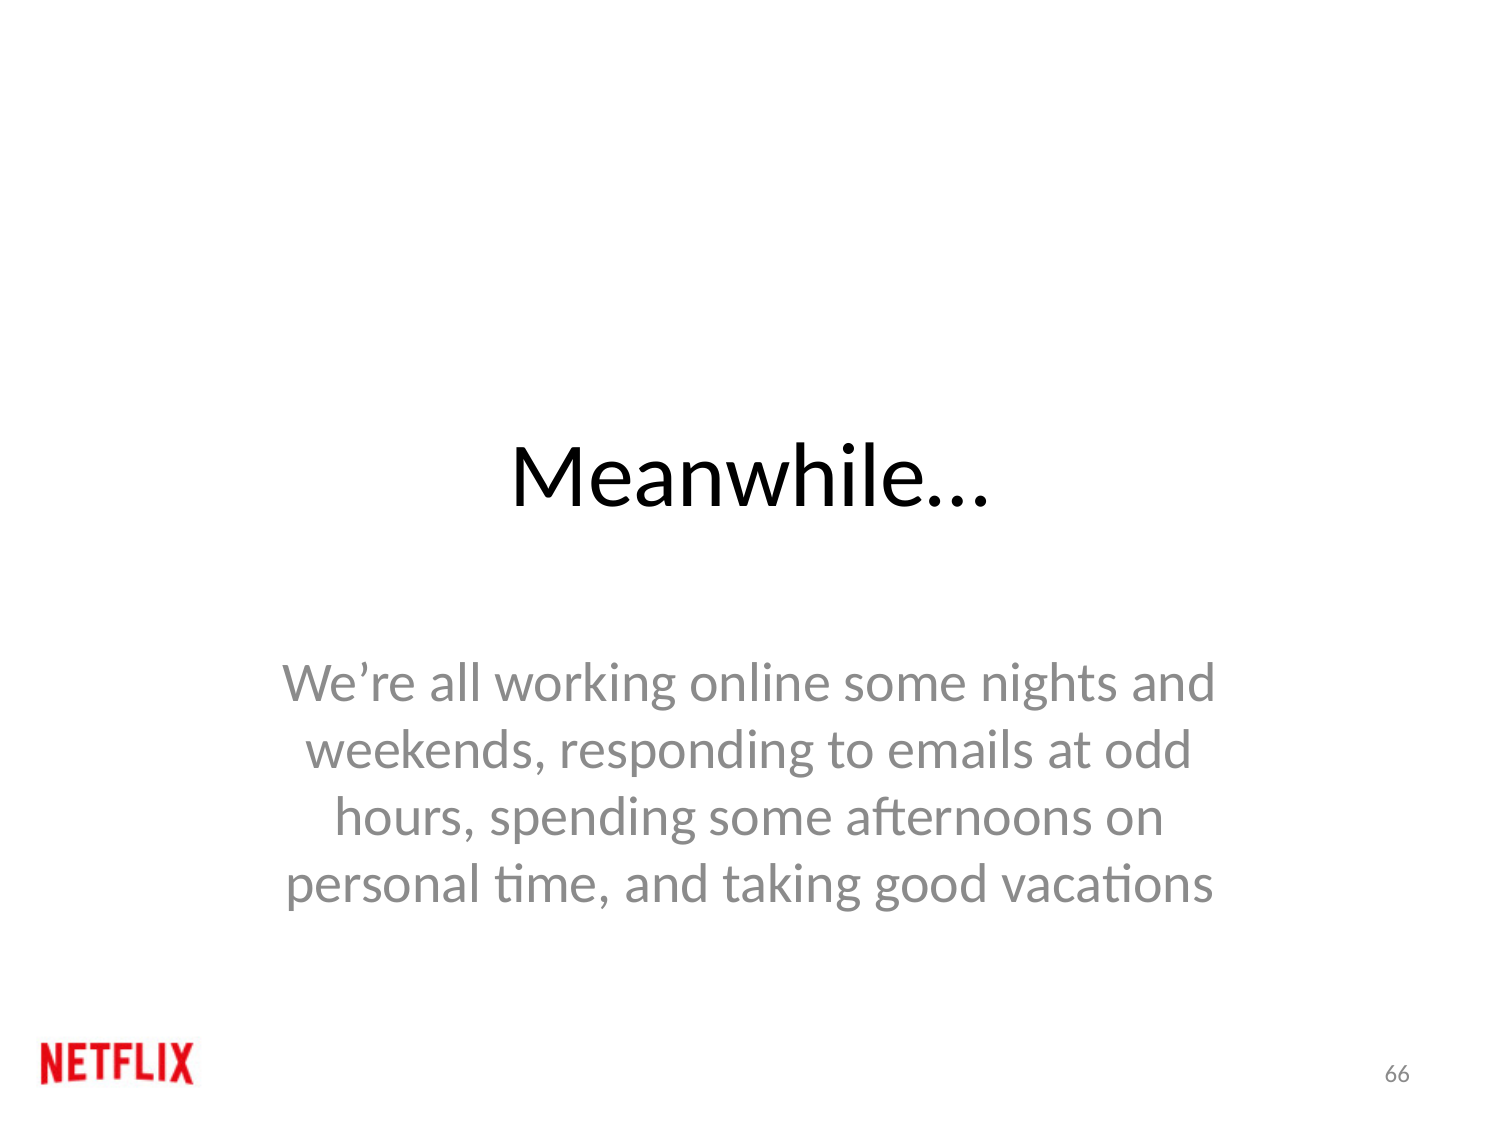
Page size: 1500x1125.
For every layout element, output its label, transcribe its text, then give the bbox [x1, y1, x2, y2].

slide_number 66 [1074, 1042, 1425, 1103]
title Meanwhile… [112, 349, 1388, 591]
subtitle We’re all working online some nights and weekends, responding to emails at odd hours, spending some afternoons on personal time, and taking good vacations [225, 637, 1275, 925]
picture [24, 1024, 211, 1104]
